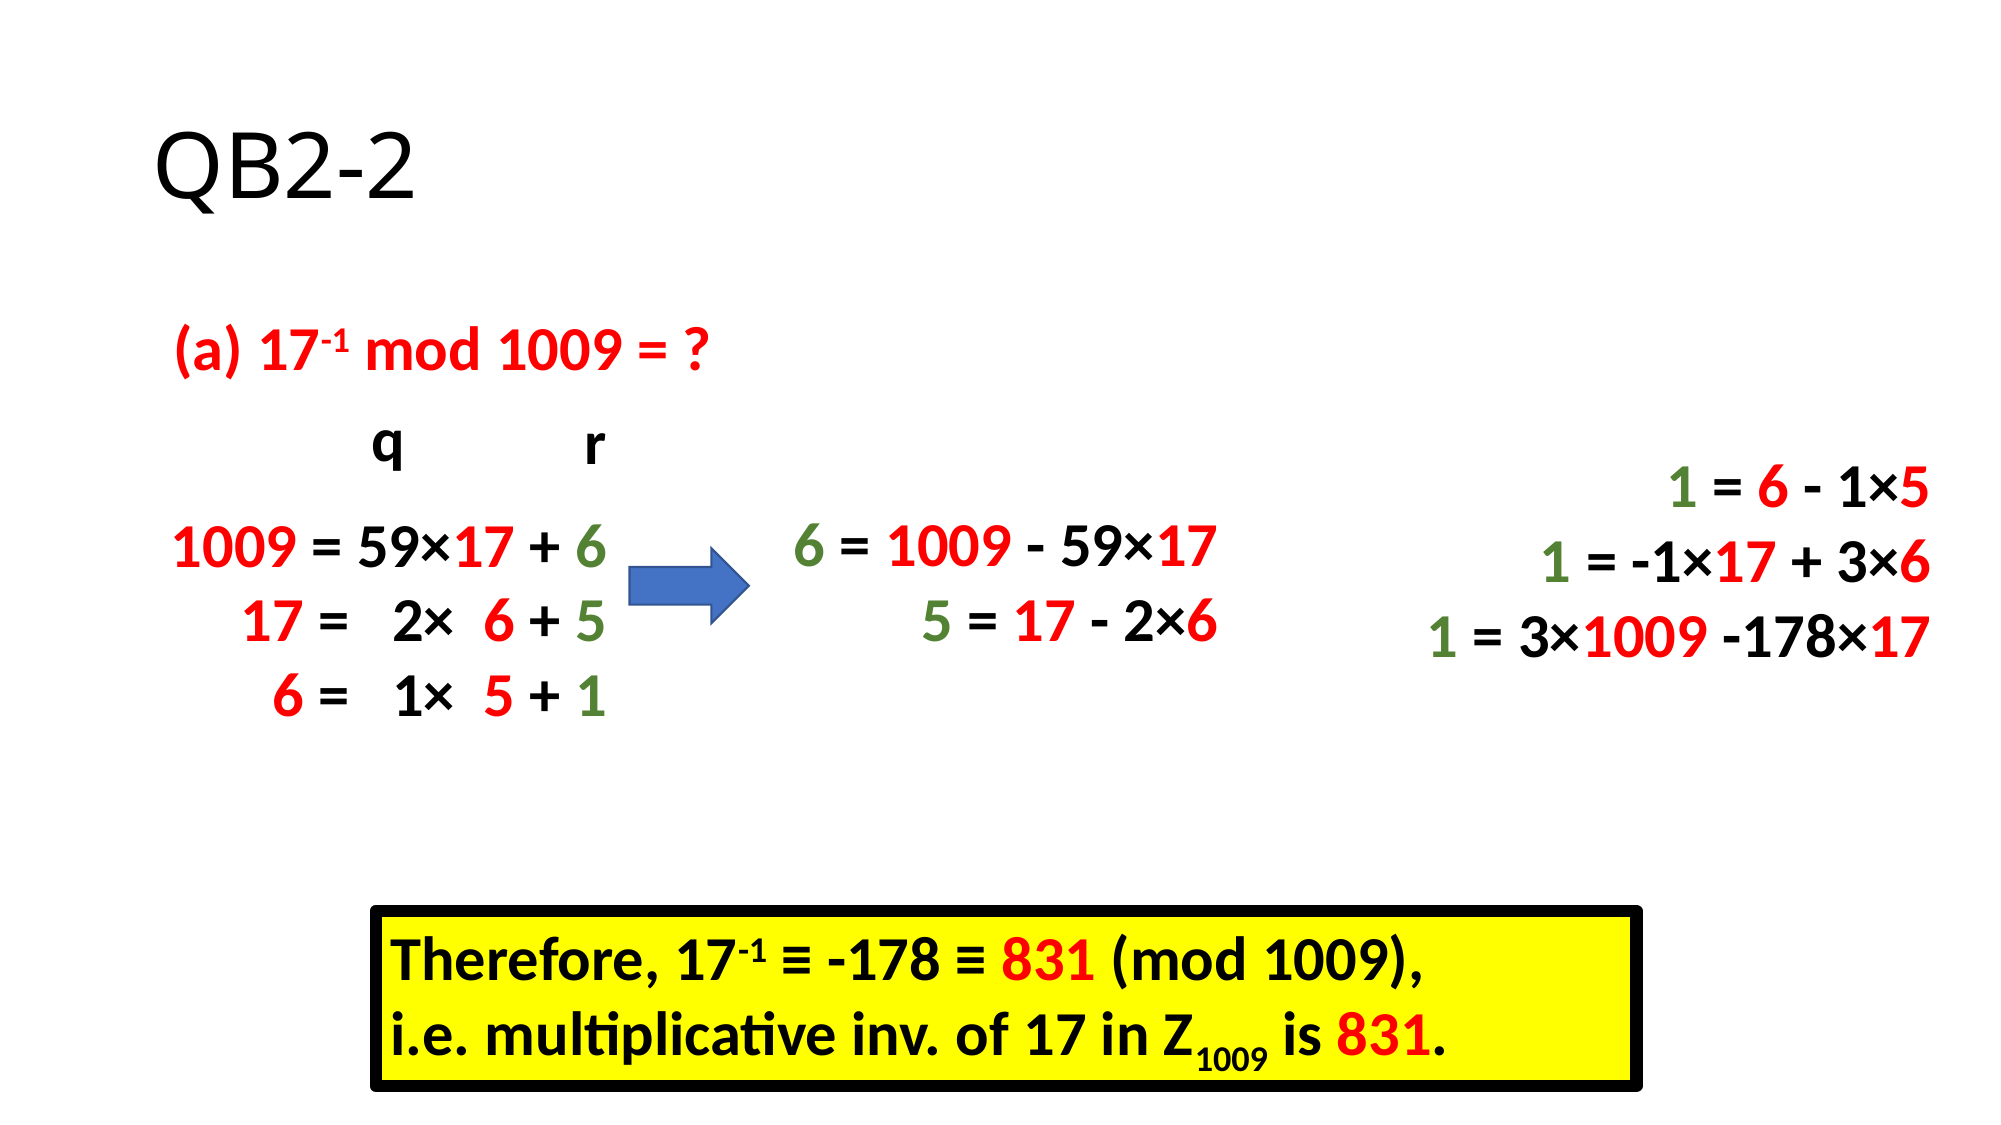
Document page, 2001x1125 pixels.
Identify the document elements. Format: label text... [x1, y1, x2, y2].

text_box Therefore, 17-1 ≡ -178 ≡ 831 (mod 1009), i.e. multiplicative inv. of 17 in Z1009 is 831. [375, 910, 1637, 1086]
text_box q [356, 391, 420, 482]
text_box (a) 17-1 mod 1009 = ? [158, 300, 727, 391]
text_box 6 = 1009 - 59×17 5 = 17 - 2×6 [778, 497, 1234, 662]
text_box 1009 = 59×17 + 6 17 = 2× 6 + 5 6 = 1× 5 + 1 [155, 497, 622, 737]
text_box r [569, 394, 622, 485]
text_box 1 = 6 - 1×5 1 = -1×17 + 3×6 1 = 3×1009 -178×17 [1411, 437, 1947, 677]
text_box [628, 545, 751, 626]
title QB2-2 [137, 59, 1863, 278]
